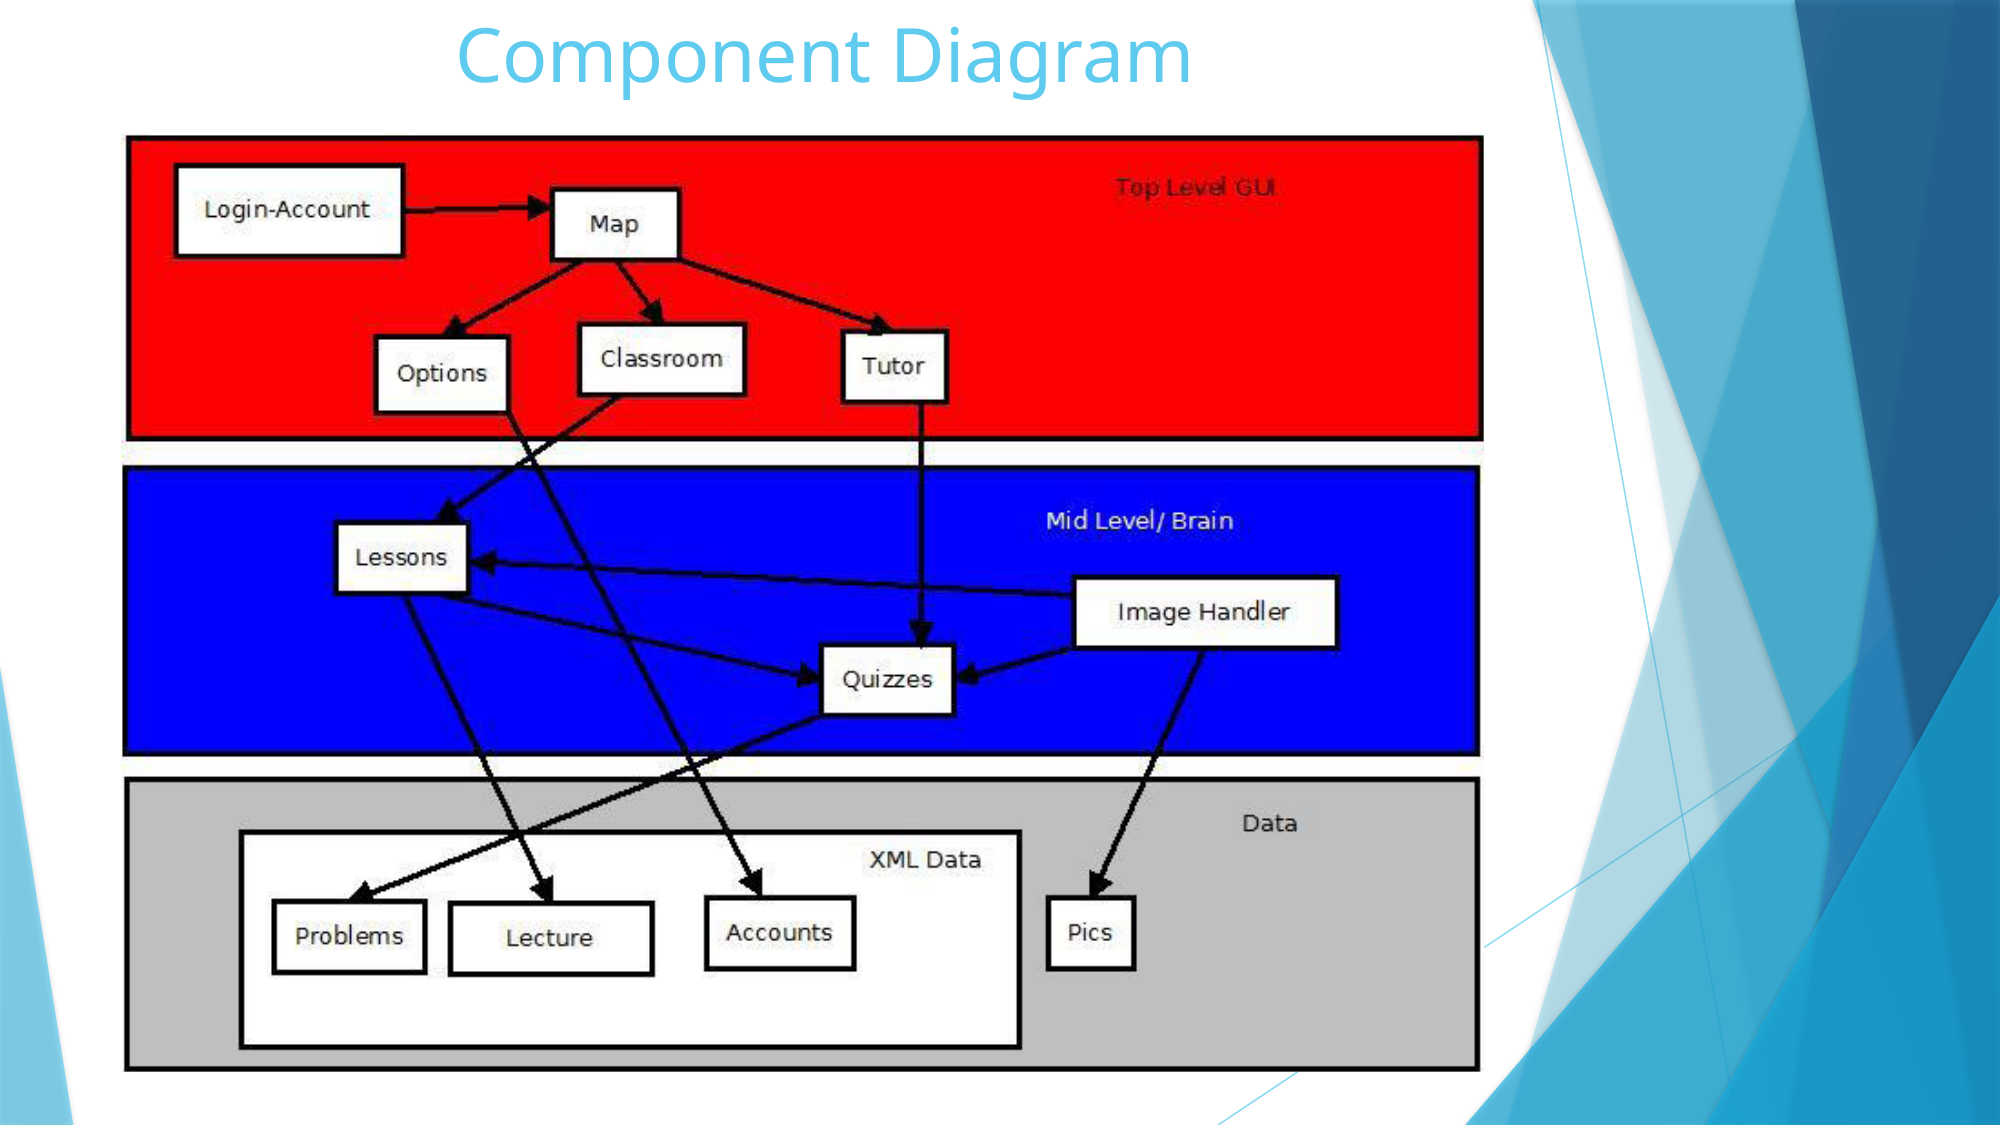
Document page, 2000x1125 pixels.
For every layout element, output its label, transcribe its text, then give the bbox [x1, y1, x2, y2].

title Component Diagram [440, 0, 1851, 217]
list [120, 133, 1485, 1073]
